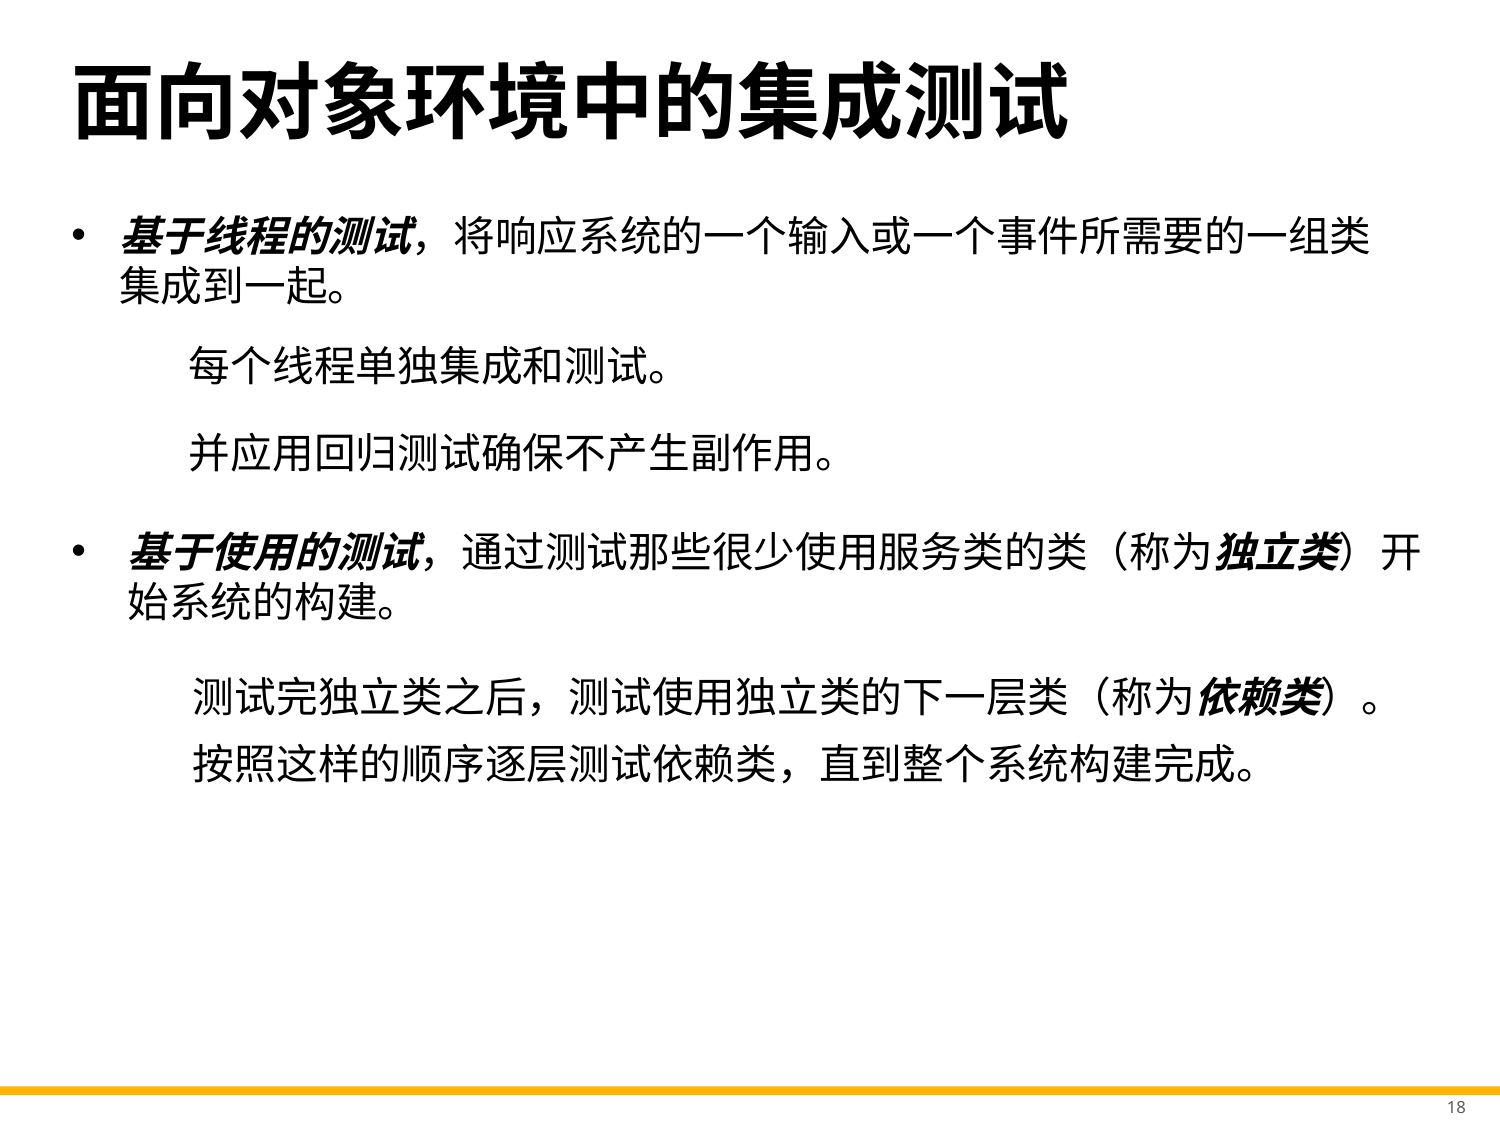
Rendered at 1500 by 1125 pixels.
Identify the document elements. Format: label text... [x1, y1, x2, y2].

list 测试完独立类之后，测试使用独立类的下一层类（称为依赖类）。 按照这样的顺序逐层测试依赖类，直到整个系统构建完成。 [56, 663, 1407, 924]
slide_number 18 [1415, 1094, 1474, 1122]
list 基于使用的测试，通过测试那些很少使用服务类的类（称为独立类）开始系统的构建。 [56, 517, 1444, 645]
list 每个线程单独集成和测试。 并应用回归测试确保不产生副作用。 [56, 331, 1444, 483]
list 基于线程的测试，将响应系统的一个输入或一个事件所需要的一组类集成到一起。 [56, 201, 1407, 313]
title 面向对象环境中的集成测试 [56, 50, 1444, 162]
